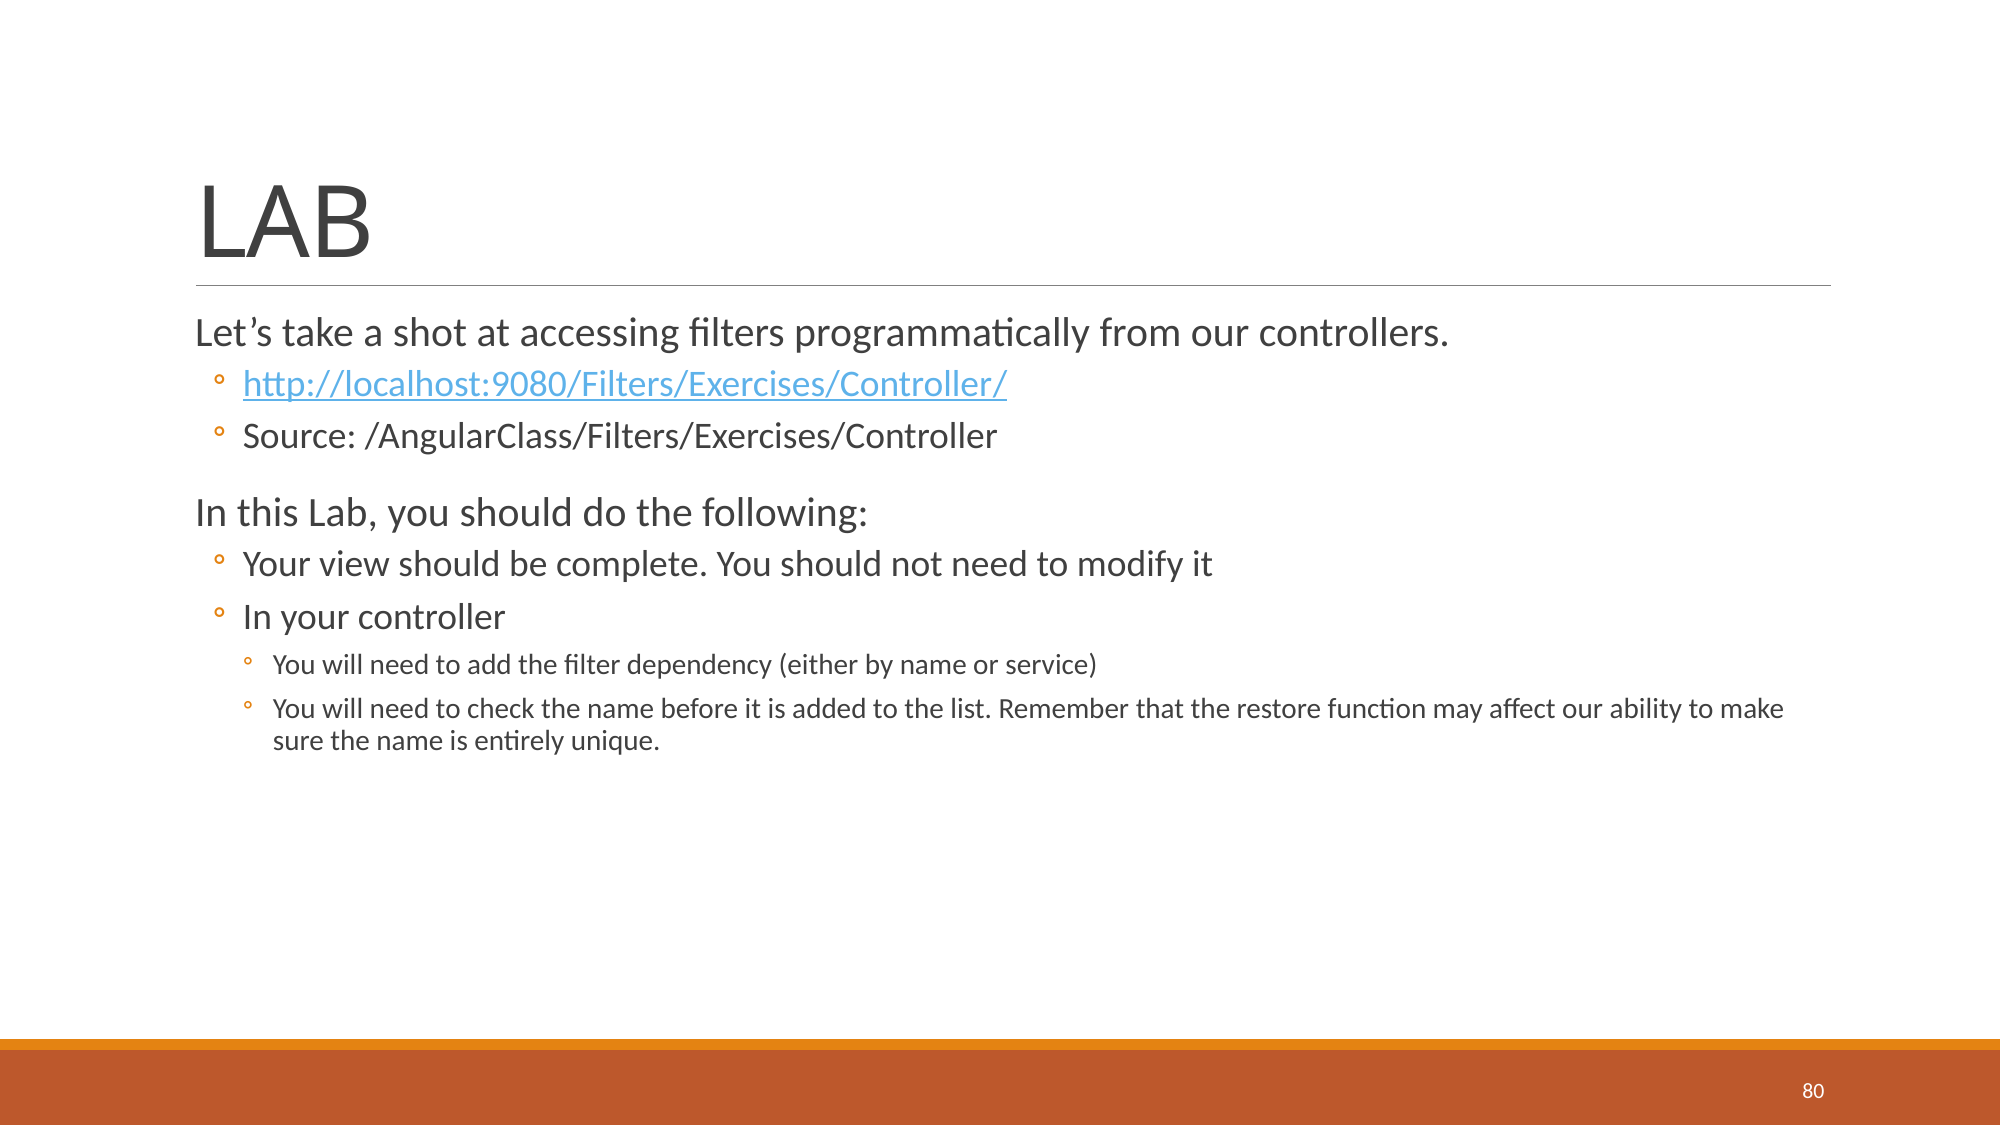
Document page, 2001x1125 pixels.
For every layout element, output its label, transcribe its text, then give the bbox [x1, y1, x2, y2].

list Let’s take a shot at accessing filters programmatically from our controllers. http://localhost:9080/Filters/Exercises/Controller/ Source: /AngularClass/Filters/Exercises/Controller In this Lab, you should do the following: Your view should be complete. You should not need to modify it In your controller You will need to add the filter dependency (either by name or service) You will need to check the name before it is added to the list. Remember that the restore function may affect our ability to make sure the name is entirely unique. [180, 302, 1830, 963]
slide_number 80 [1624, 1059, 1840, 1120]
title LAB [180, 47, 1830, 285]
